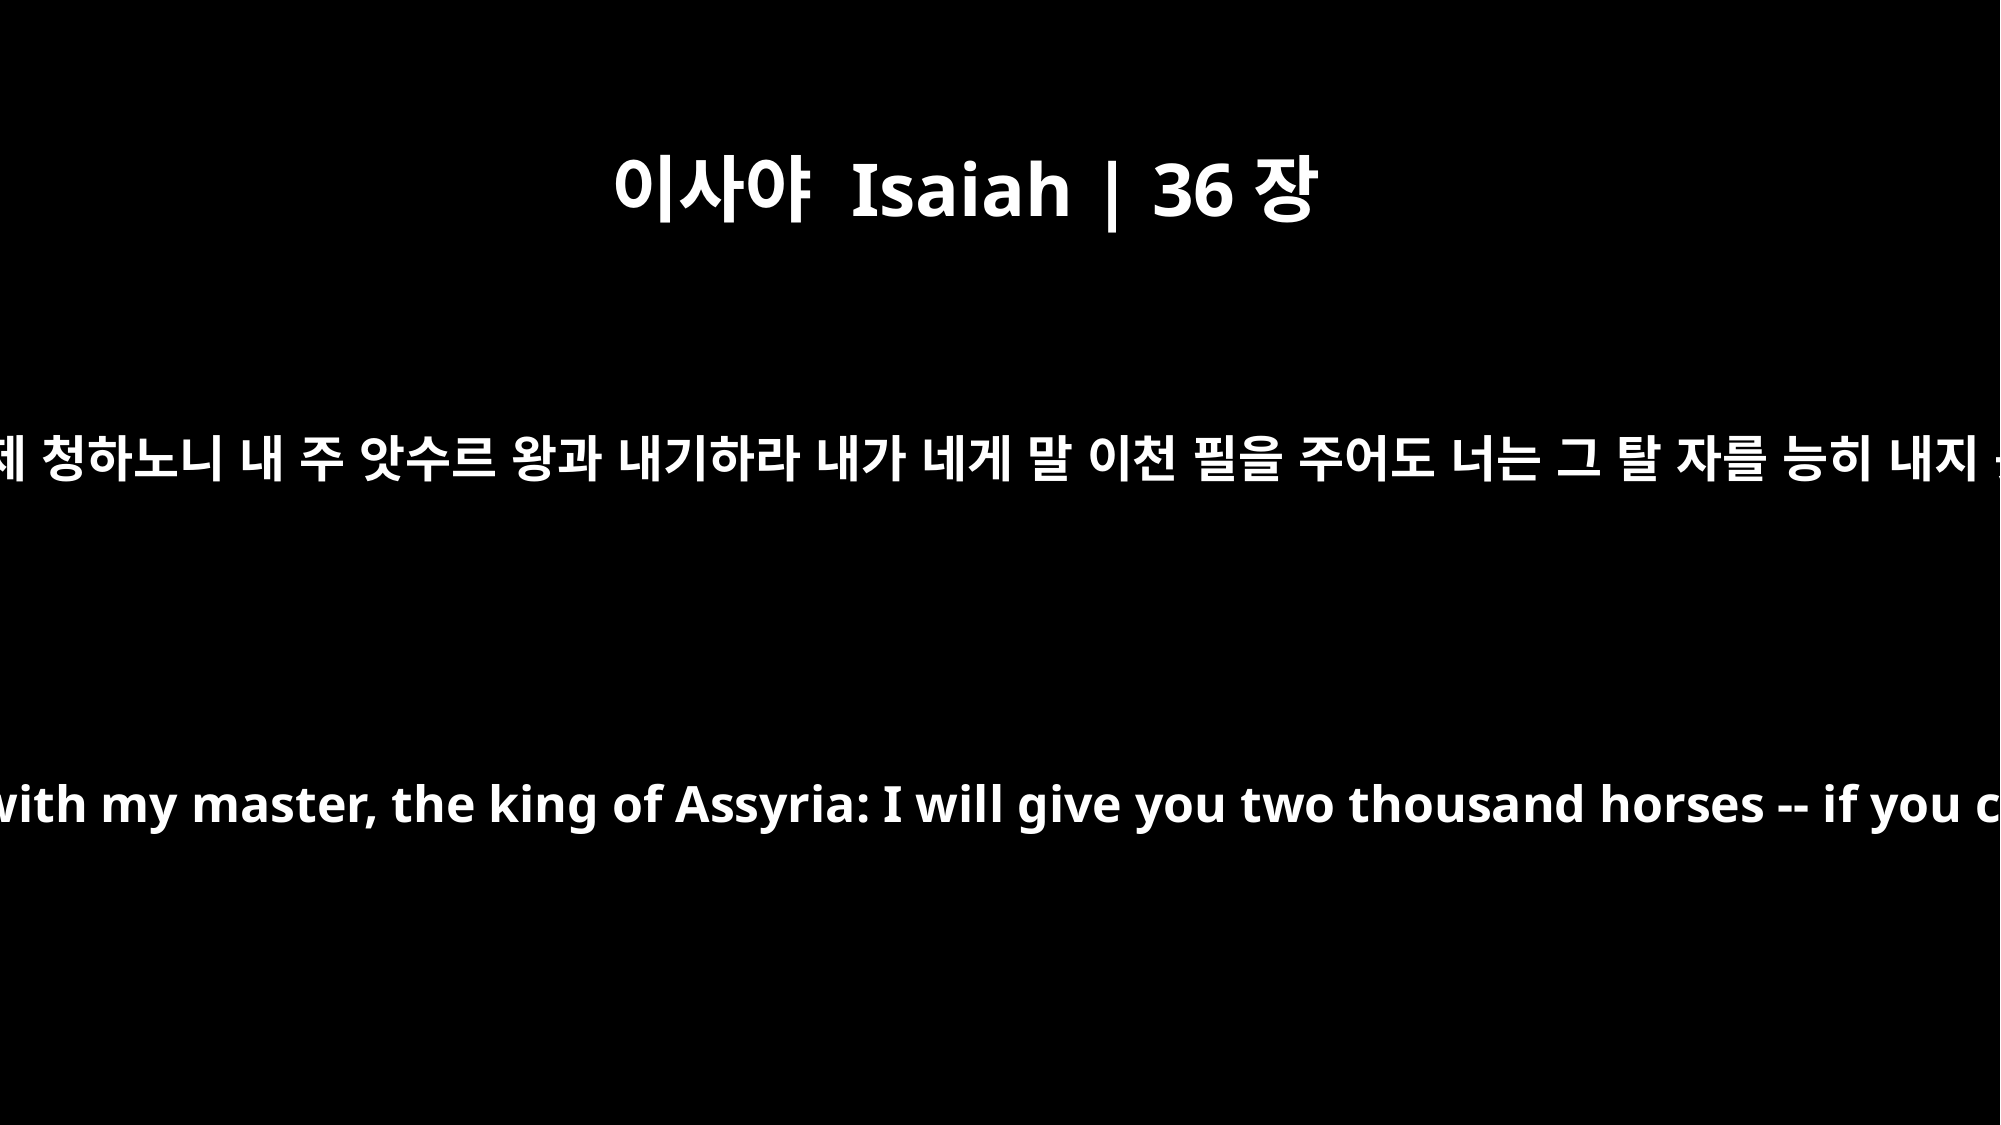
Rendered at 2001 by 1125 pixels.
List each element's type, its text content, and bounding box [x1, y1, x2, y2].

text_box 이사야 Isaiah | 36장 [596, 136, 1336, 239]
text_box 8 그러므로 이제 청하노니 내 주 앗수르 왕과 내기하라 내가 네게 말 이천 필을 주어도 너는 그 탈 자를 능히 내지 못하리라 [0, 359, 2000, 495]
text_box "`Come now, make a bargain with my master, the king of Assyria: I will give you two thousand horses -- if you can put riders on them! [0, 764, 2000, 840]
